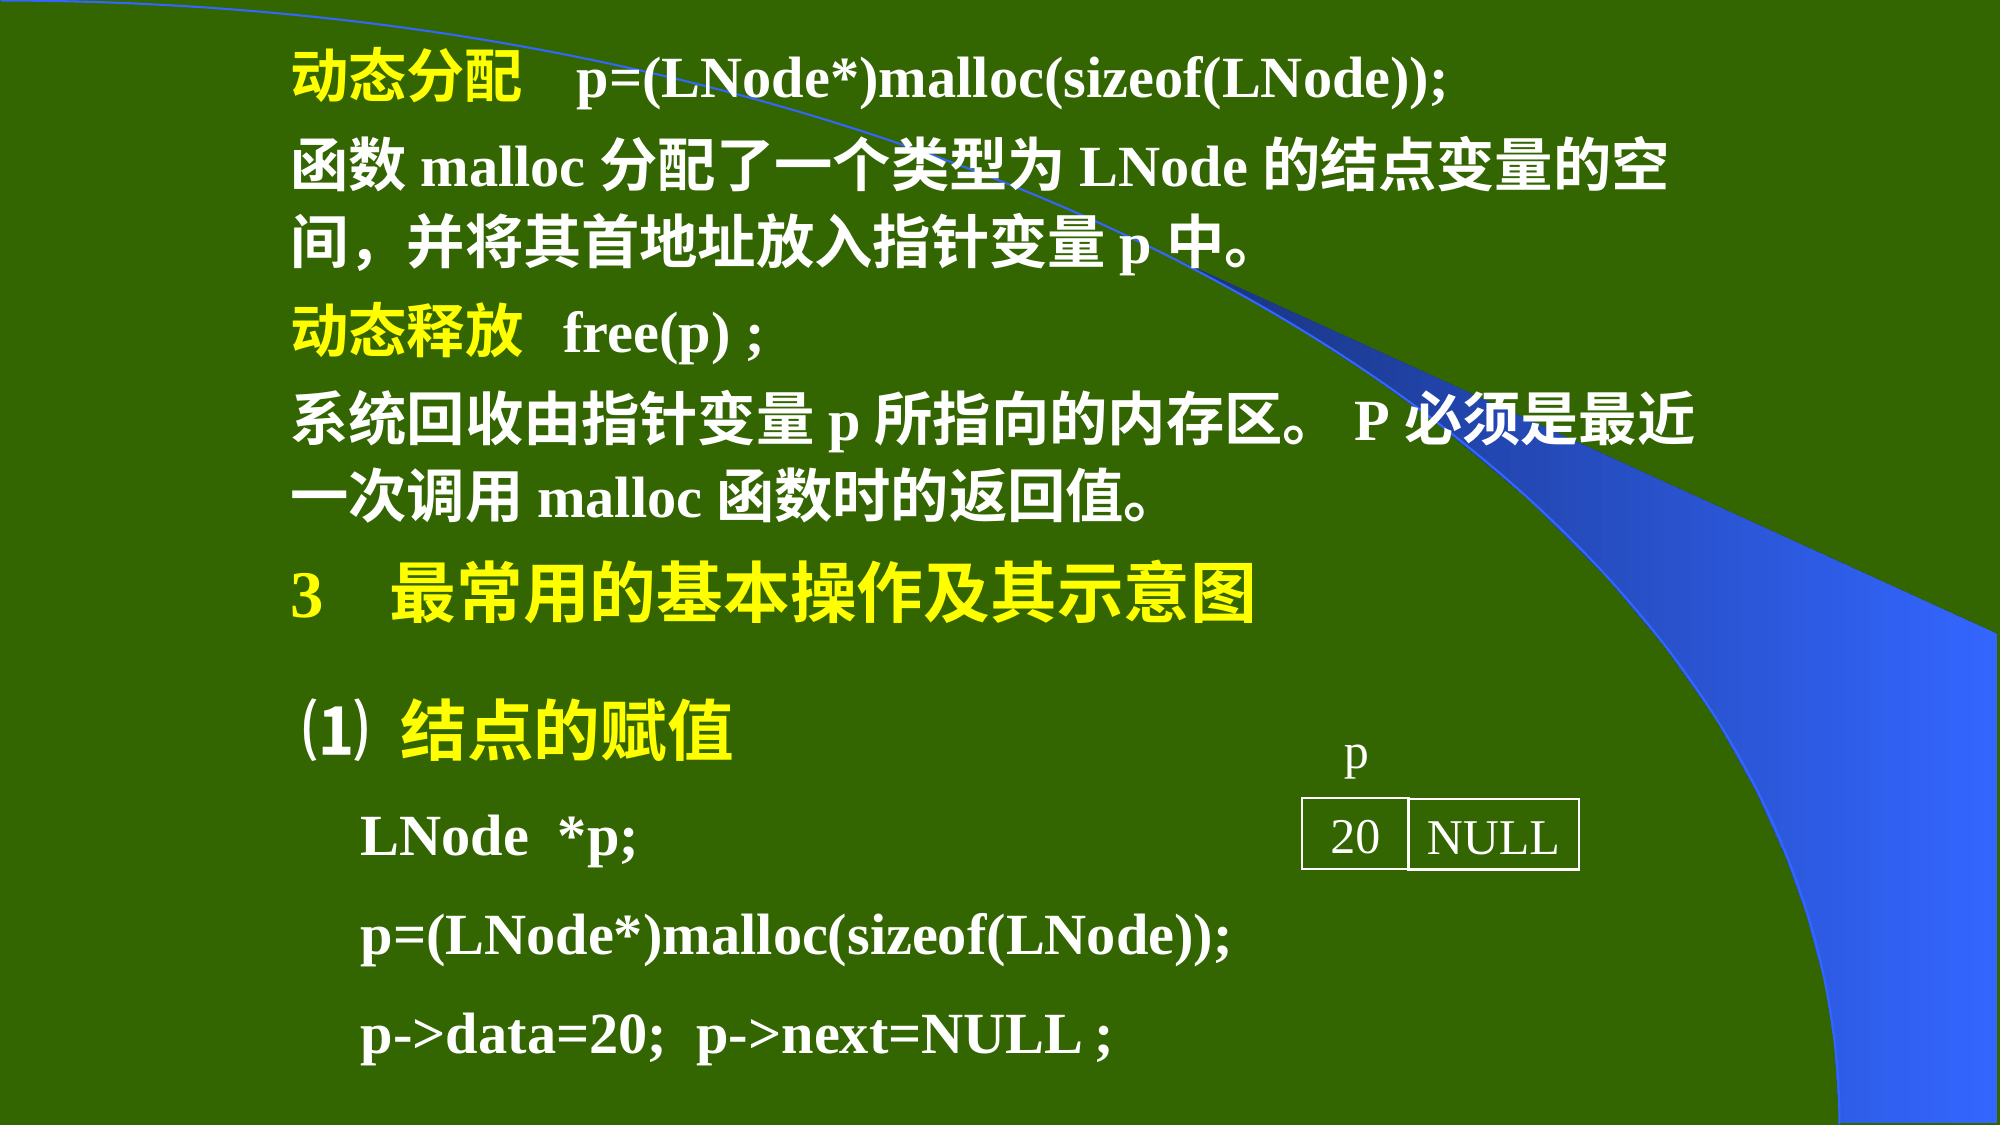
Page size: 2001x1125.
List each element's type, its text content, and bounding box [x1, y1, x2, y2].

list 动态分配 p=(LNode*)malloc(sizeof(LNode)); 函数malloc分配了一个类型为LNode的结点变量的空间，并将其首地址放入指针变量p中。 动态释放 free(p) ; 系统回收由指针变量p所指向的内存区。P必须是最近一次调用malloc函数时的返回值。 3 最常用的基本操作及其示意图 [274, 24, 1738, 646]
text_box ⑴ 结点的赋值 LNode *p; p=(LNode*)malloc(sizeof(LNode)); p->data=20; p->next=NULL ; [287, 680, 1272, 1094]
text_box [1302, 716, 1579, 870]
